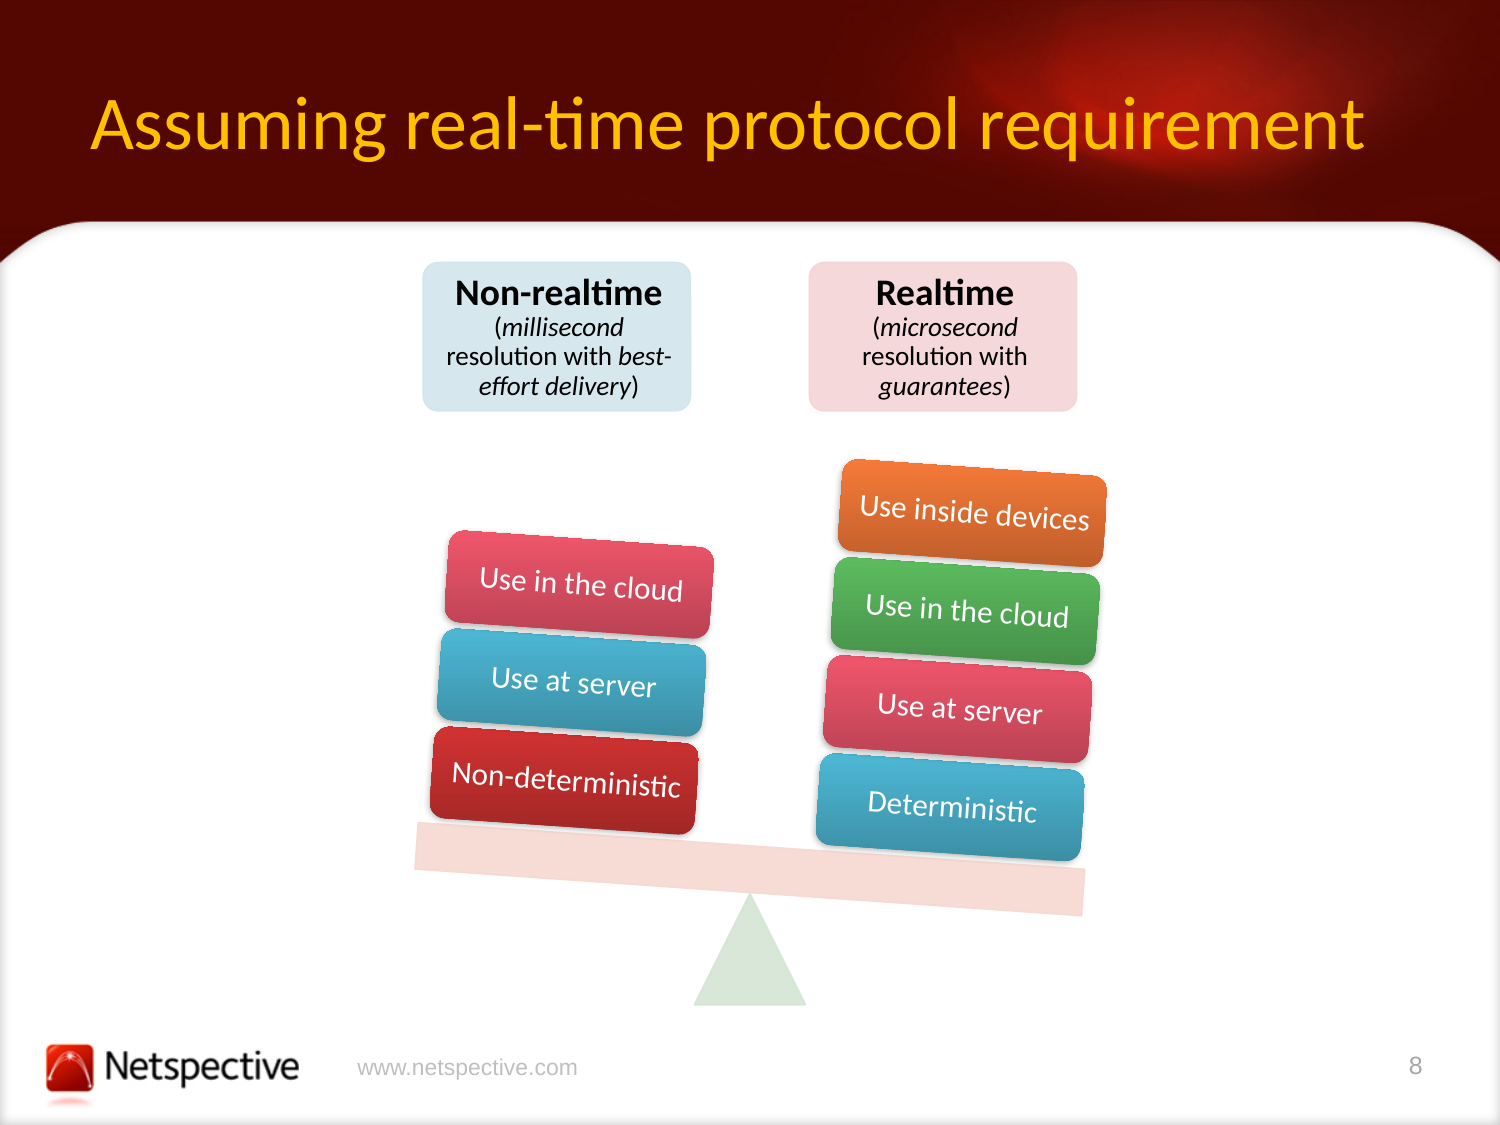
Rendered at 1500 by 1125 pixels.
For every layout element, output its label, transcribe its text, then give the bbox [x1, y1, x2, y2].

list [74, 262, 1426, 1006]
title Assuming real-time protocol requirement [75, 24, 1425, 213]
picture [0, 0, 1500, 1125]
